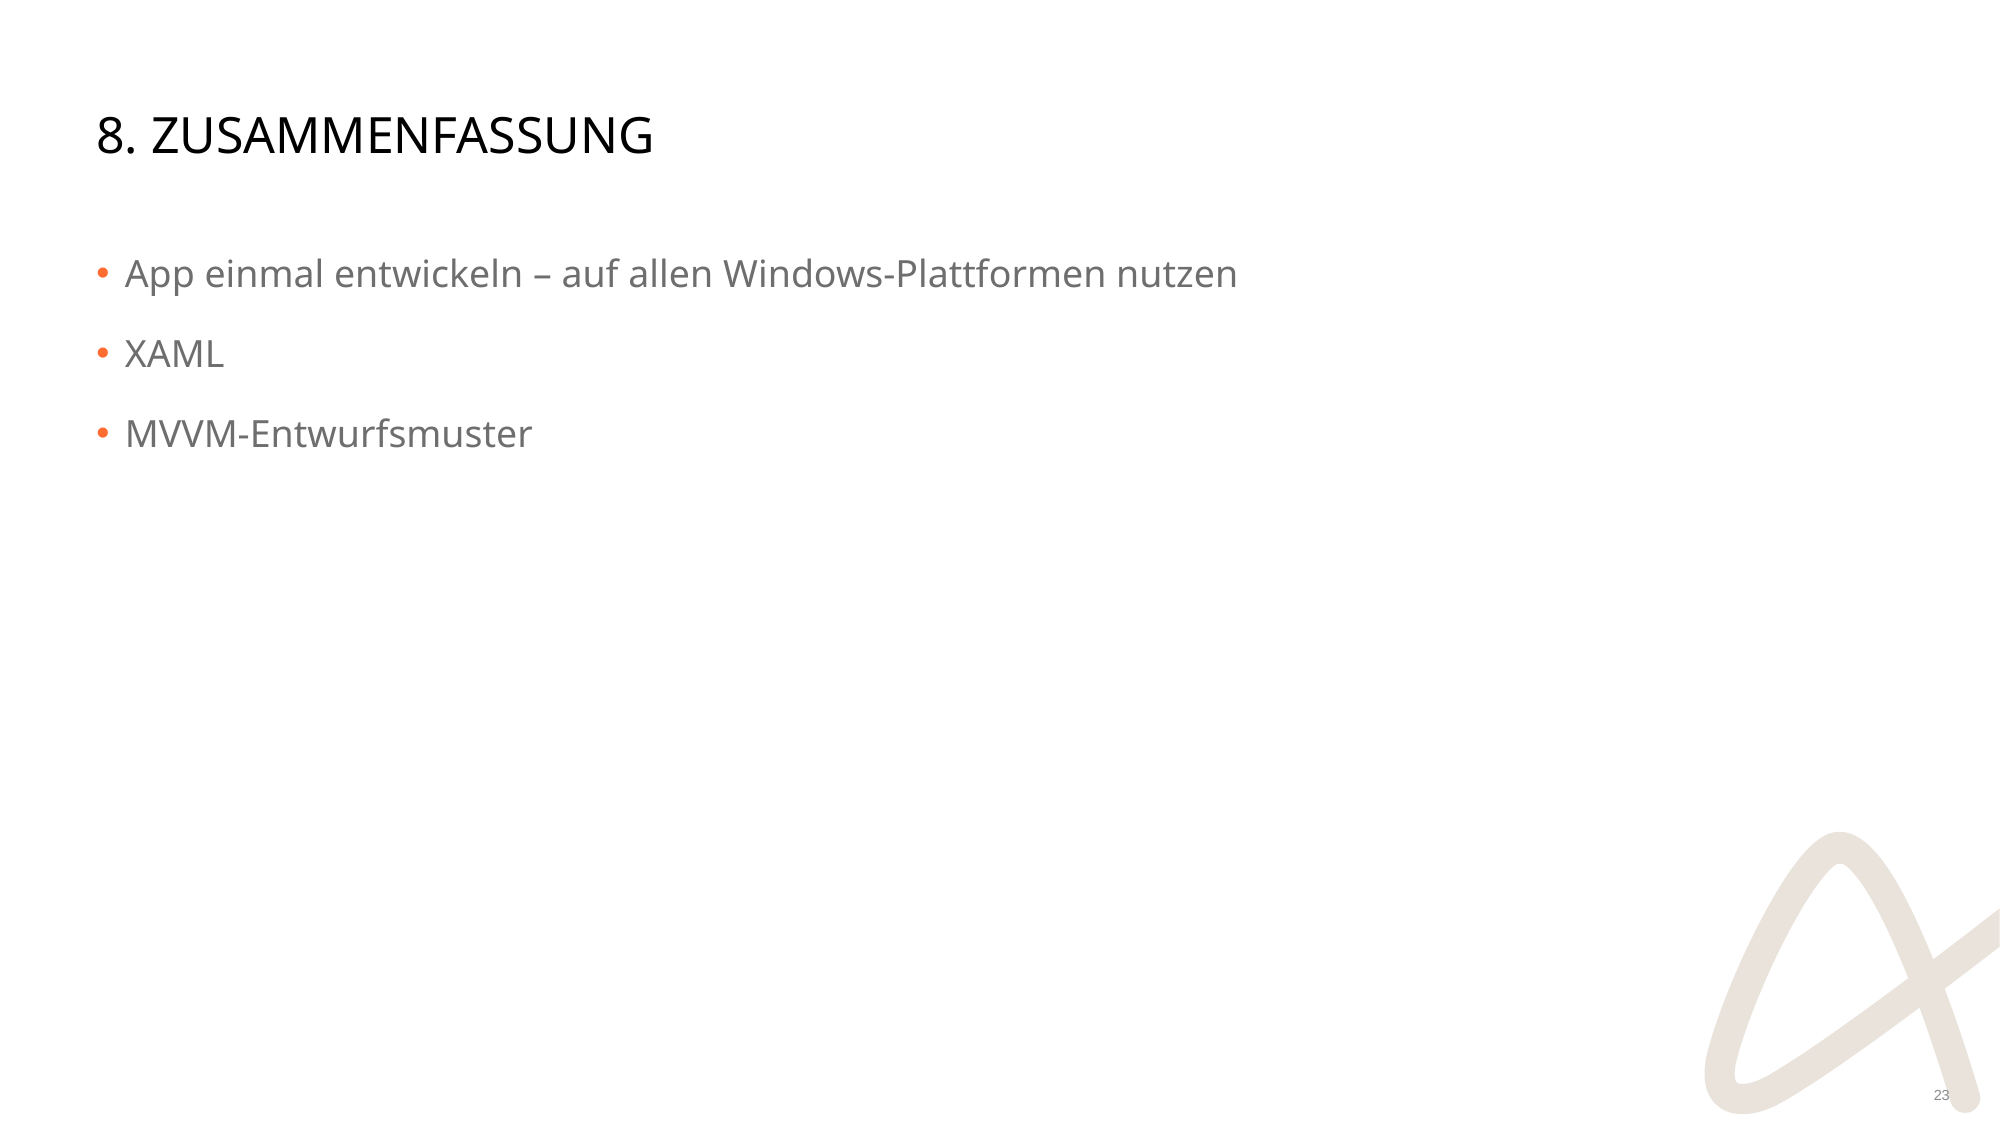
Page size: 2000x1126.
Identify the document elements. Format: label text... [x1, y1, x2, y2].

title 8. Zusammenfassung [96, 36, 1896, 172]
slide_number 23 [1903, 1082, 1950, 1108]
list App einmal entwickeln – auf allen Windows-Plattformen nutzen XAML MVVM-Entwurfsmuster [96, 220, 1896, 997]
